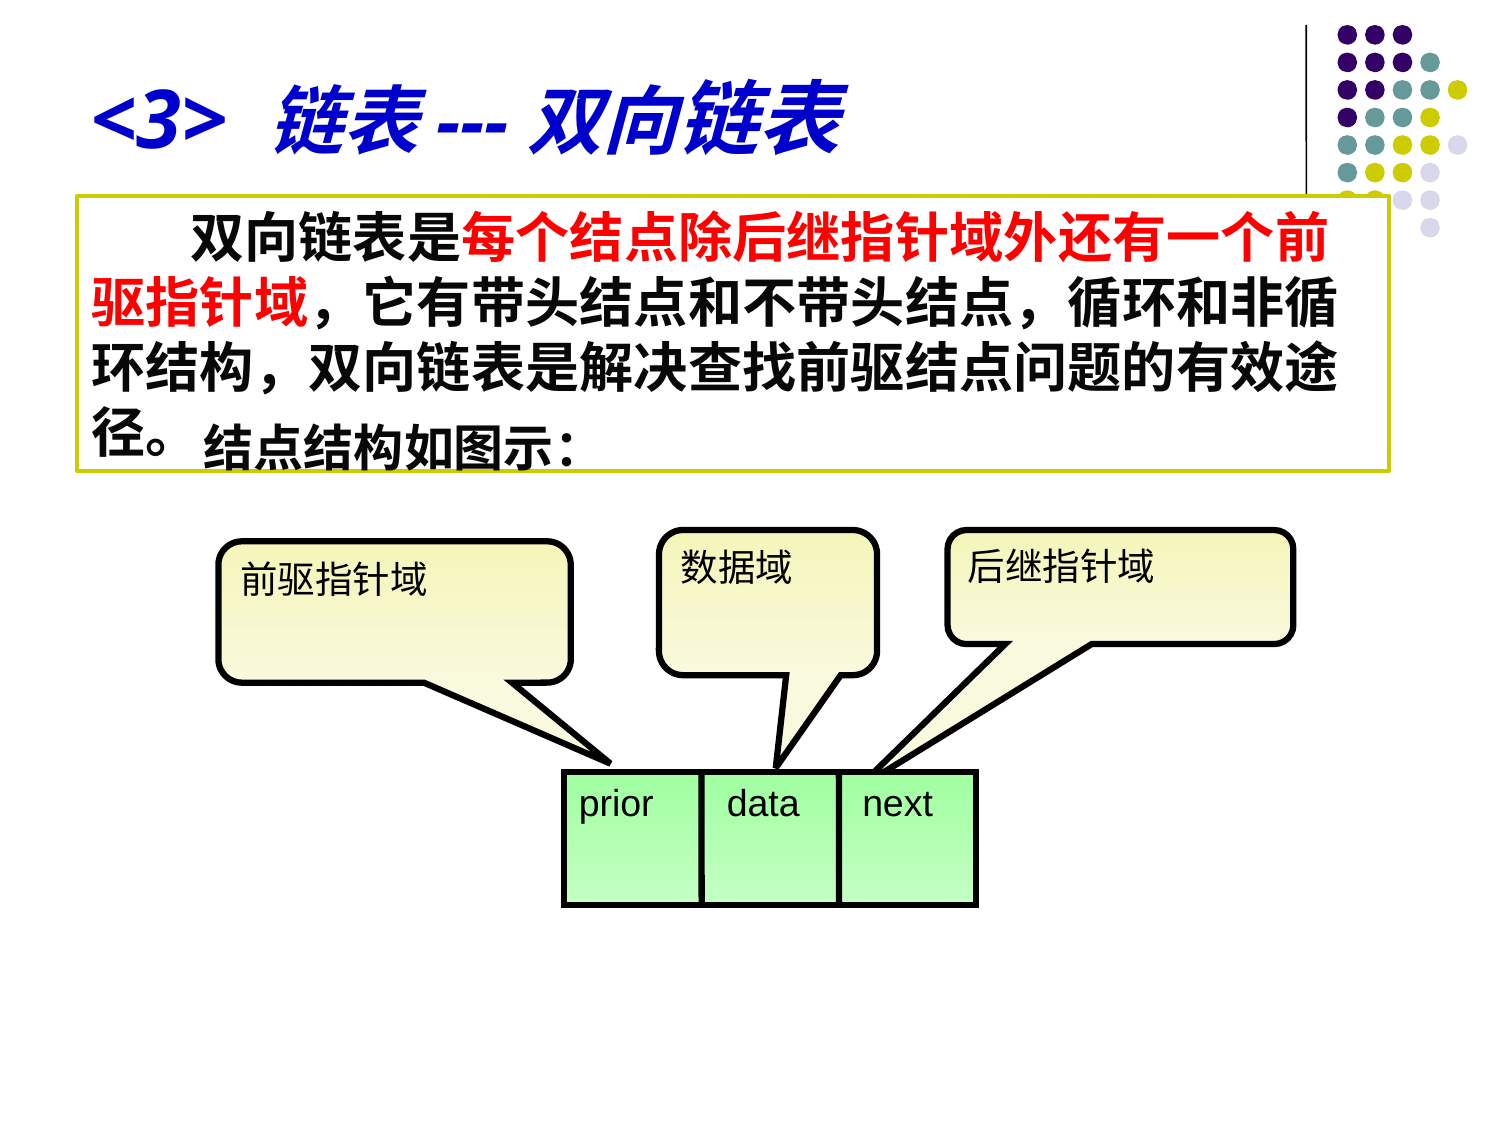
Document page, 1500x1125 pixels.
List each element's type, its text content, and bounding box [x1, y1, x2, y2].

title <3> 链表---双向链表 [75, 20, 1307, 173]
text_box 双向链表是每个结点除后继指针域外还有一个前驱指针域，它有带头结点和不带头结点，循环和非循环结构，双向链表是解决查找前驱结点问题的有效途径。 [75, 194, 1391, 473]
text_box 结点结构如图示： [189, 408, 627, 484]
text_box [217, 529, 1294, 906]
